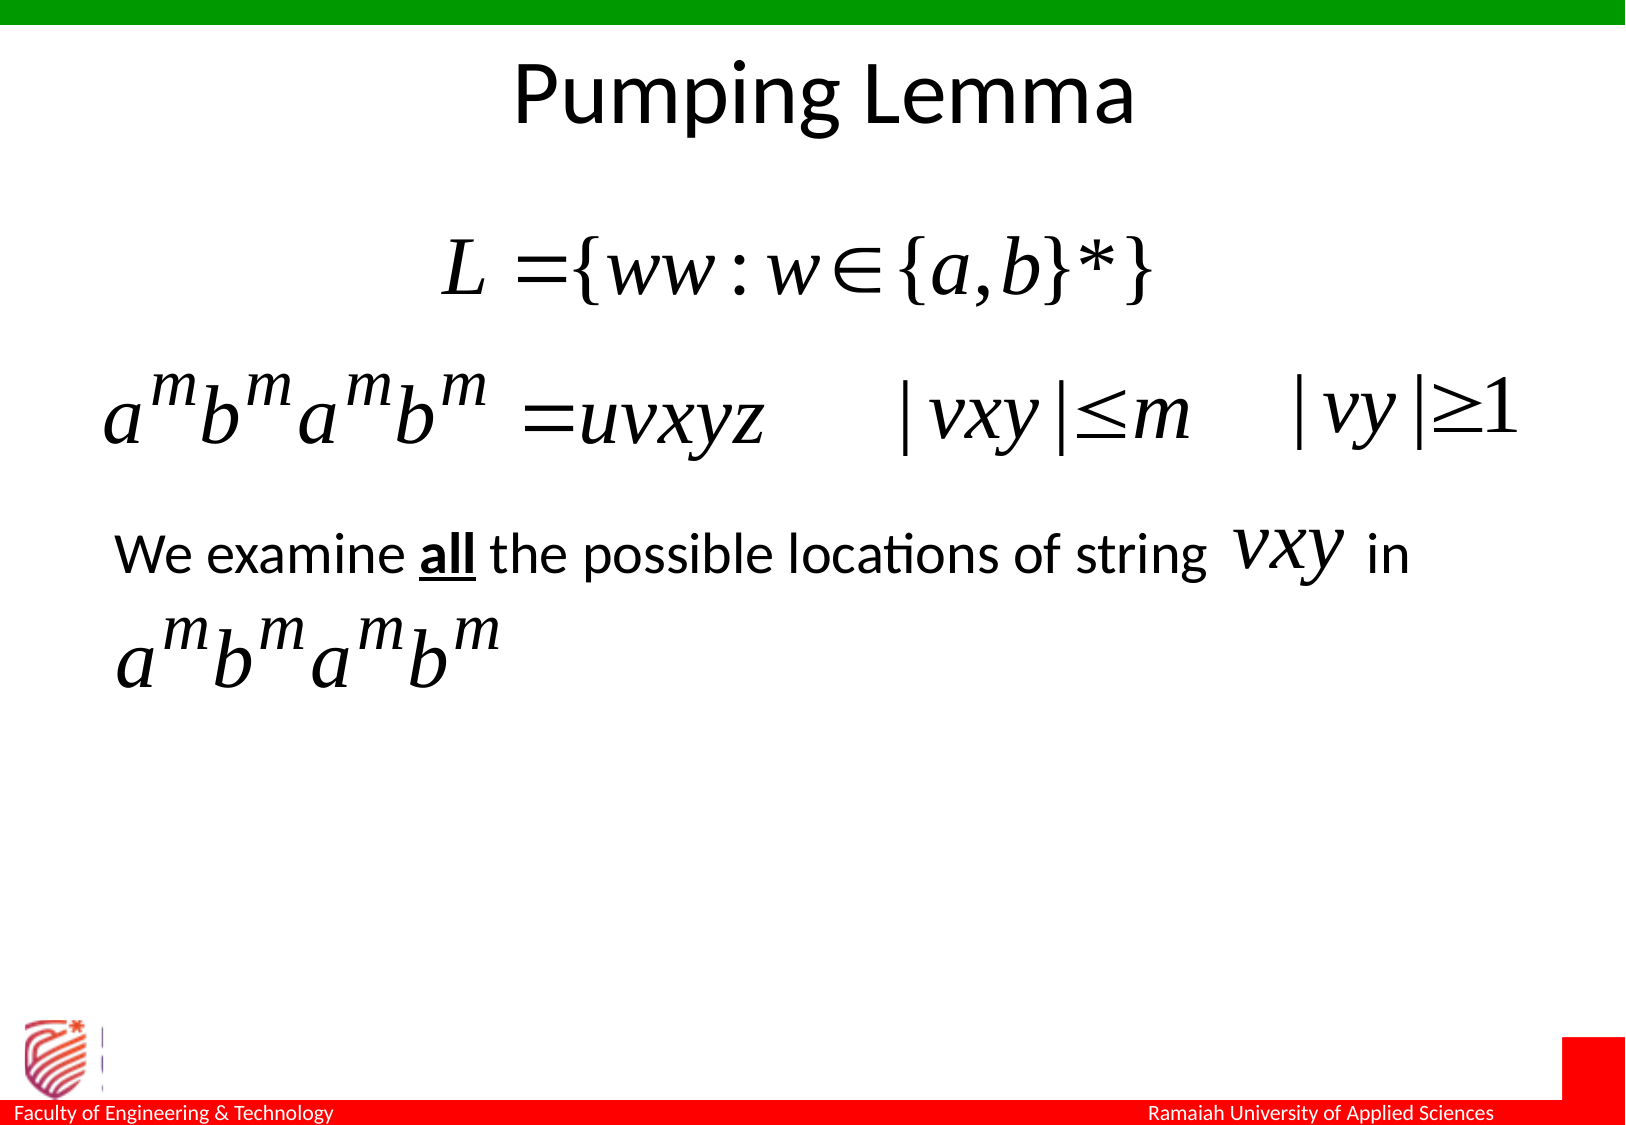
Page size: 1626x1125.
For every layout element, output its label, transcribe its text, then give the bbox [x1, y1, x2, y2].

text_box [99, 349, 767, 467]
picture [24, 1020, 104, 1100]
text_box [899, 373, 1197, 462]
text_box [1230, 524, 1348, 592]
text_box We examine all the possible locations of string in [99, 507, 1563, 593]
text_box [436, 229, 1157, 318]
text_box Pumping Lemma [497, 24, 1153, 150]
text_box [112, 593, 505, 694]
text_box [1293, 367, 1518, 456]
